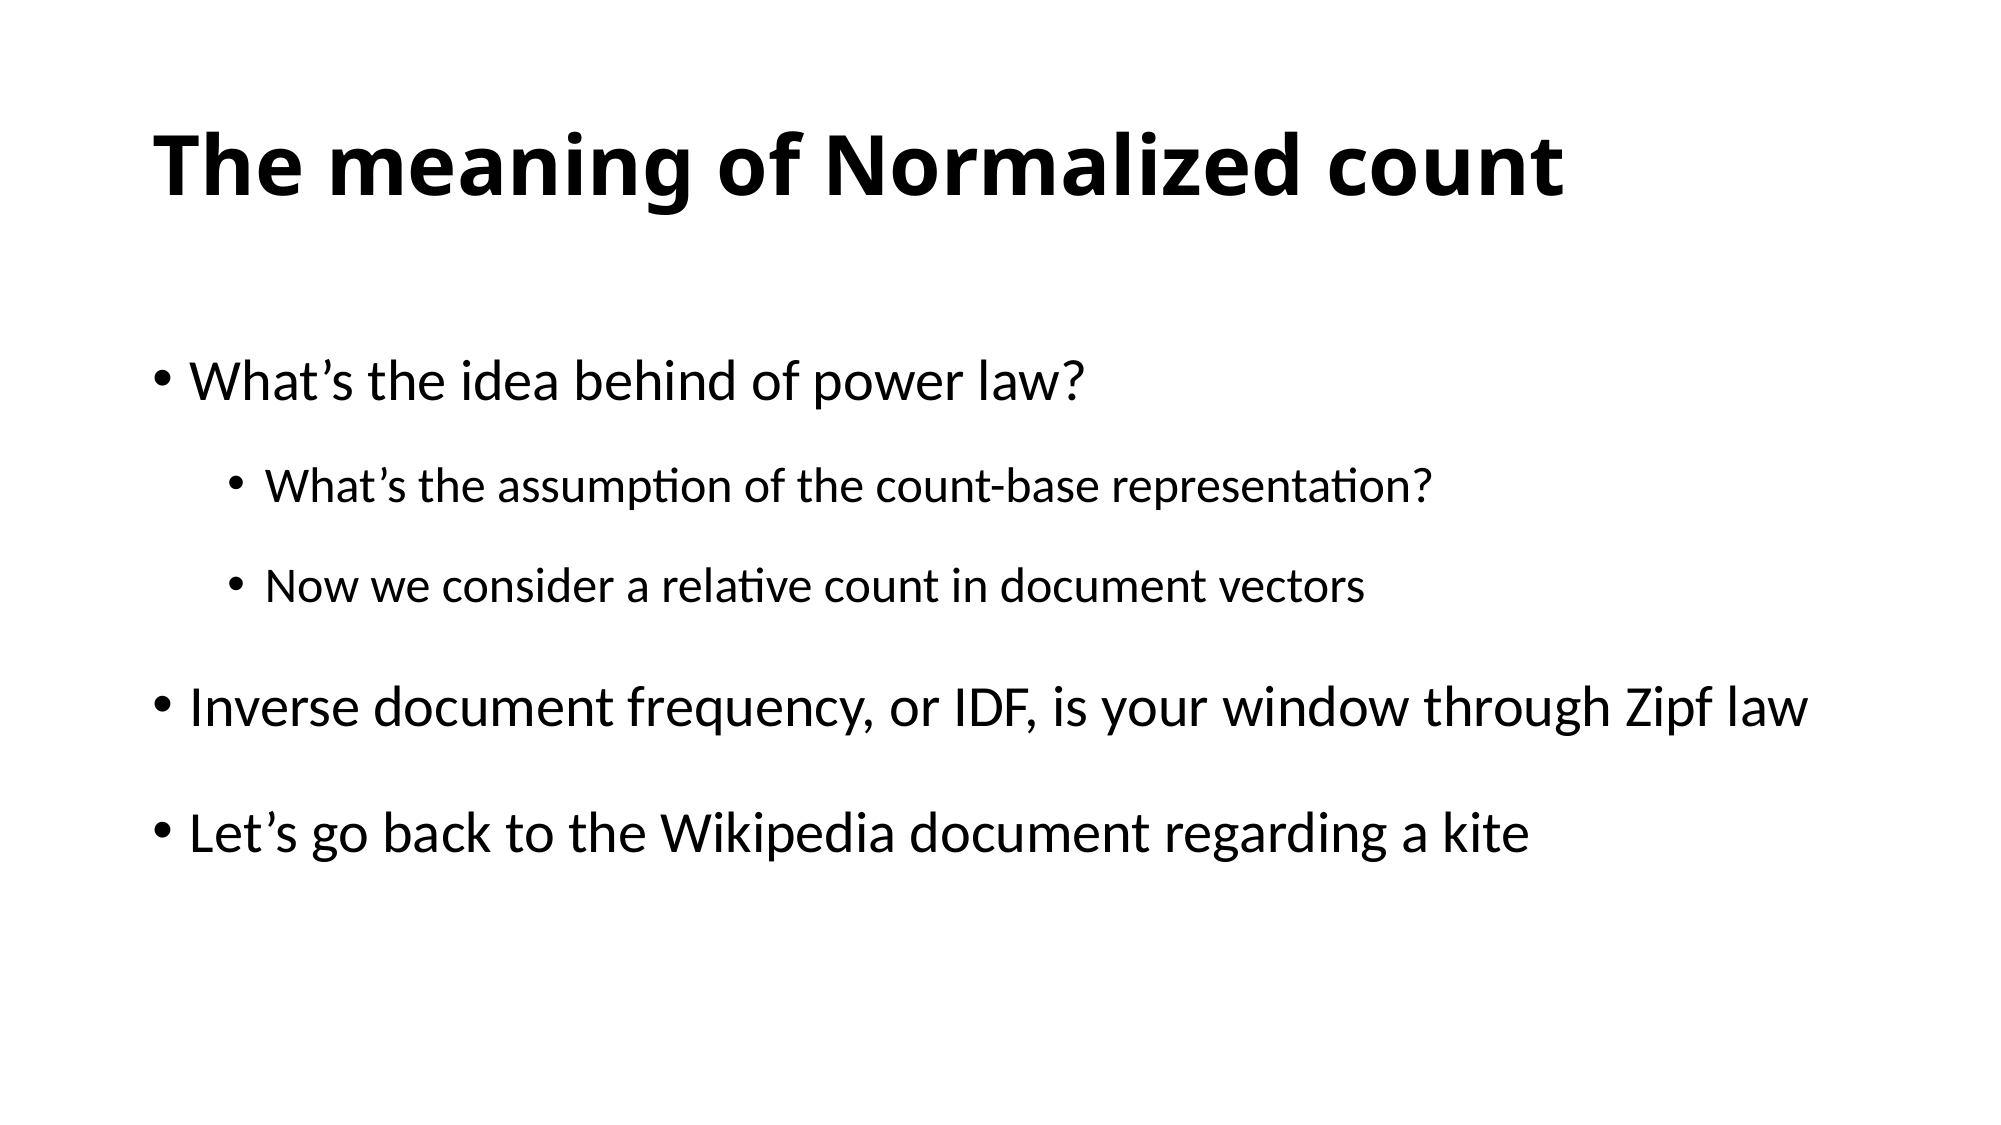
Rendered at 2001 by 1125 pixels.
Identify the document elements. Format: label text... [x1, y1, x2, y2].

title The meaning of Normalized count [137, 59, 1863, 278]
list What’s the idea behind of power law? What’s the assumption of the count-base representation? Now we consider a relative count in document vectors Inverse document frequency, or IDF, is your window through Zipf law Let’s go back to the Wikipedia document regarding a kite [137, 299, 1863, 1014]
